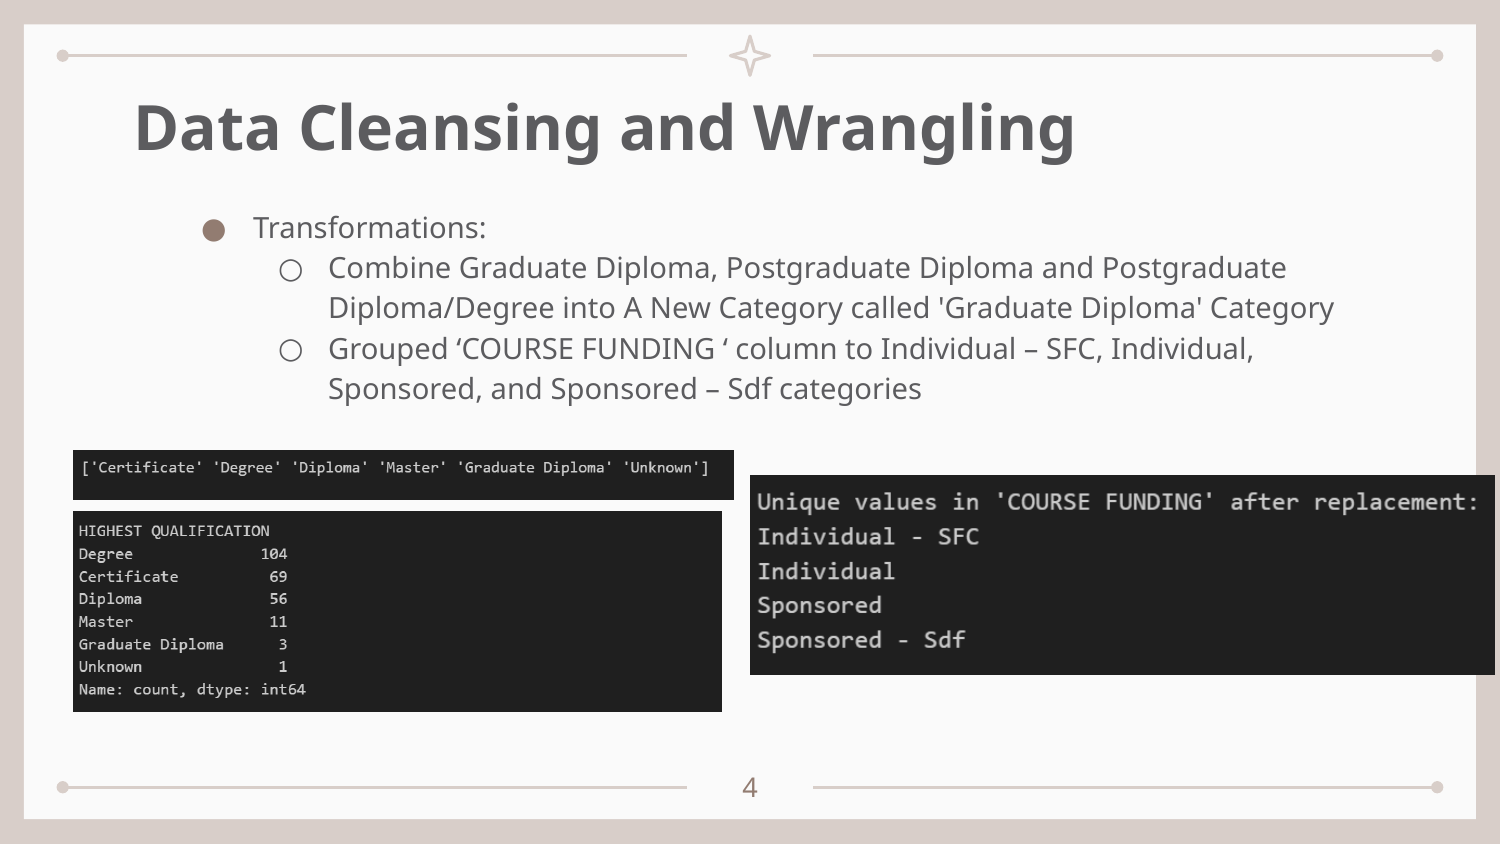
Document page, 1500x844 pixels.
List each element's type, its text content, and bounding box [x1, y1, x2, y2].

list Transformations: Combine Graduate Diploma, Postgraduate Diploma and Postgraduate Diploma/Degree into A New Category called 'Graduate Diploma' Category Grouped ‘COURSE FUNDING ‘ column to Individual – SFC, Individual, Sponsored, and Sponsored – Sdf categories [163, 189, 1427, 598]
title Data Cleansing and Wrangling [118, 72, 1382, 167]
picture [72, 450, 734, 501]
picture [72, 511, 722, 712]
slide_number 4 [705, 755, 795, 810]
picture [749, 475, 1496, 676]
